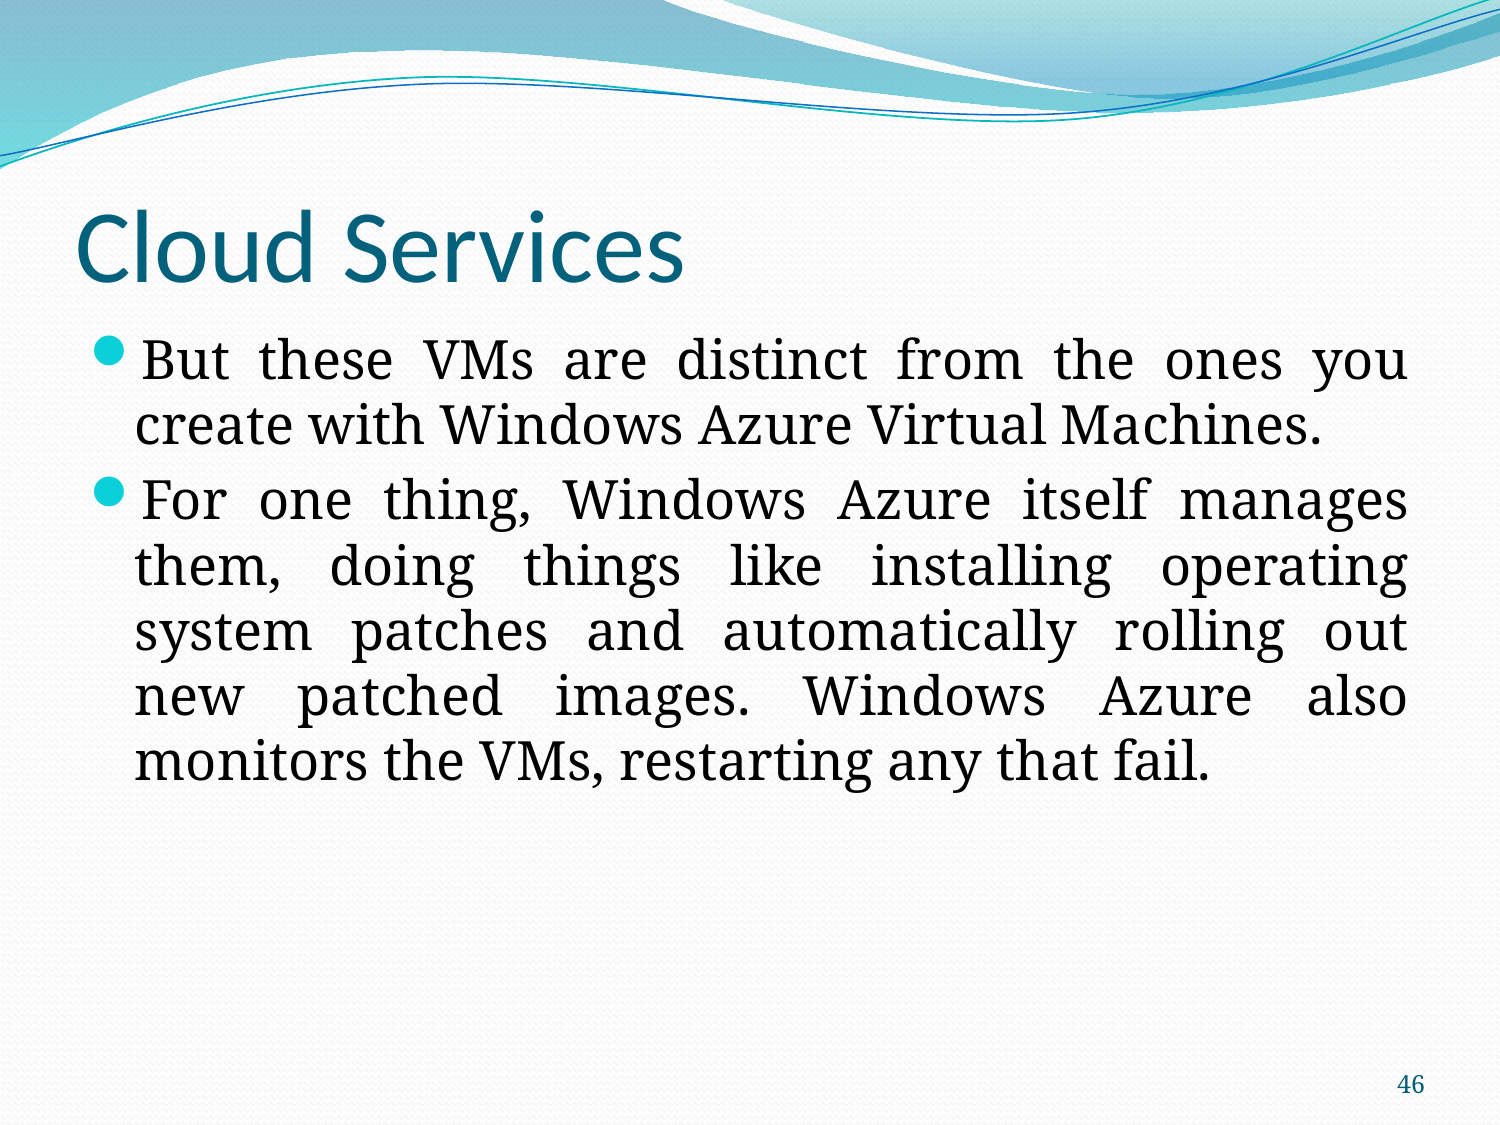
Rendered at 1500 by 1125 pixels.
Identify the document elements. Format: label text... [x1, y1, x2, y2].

title Cloud Services [75, 115, 1425, 303]
list But these VMs are distinct from the ones you create with Windows Azure Virtual Machines. For one thing, Windows Azure itself manages them, doing things like installing operating system patches and automatically rolling out new patched images. Windows Azure also monitors the VMs, restarting any that fail. [75, 317, 1425, 1038]
slide_number 46 [1299, 1042, 1425, 1103]
